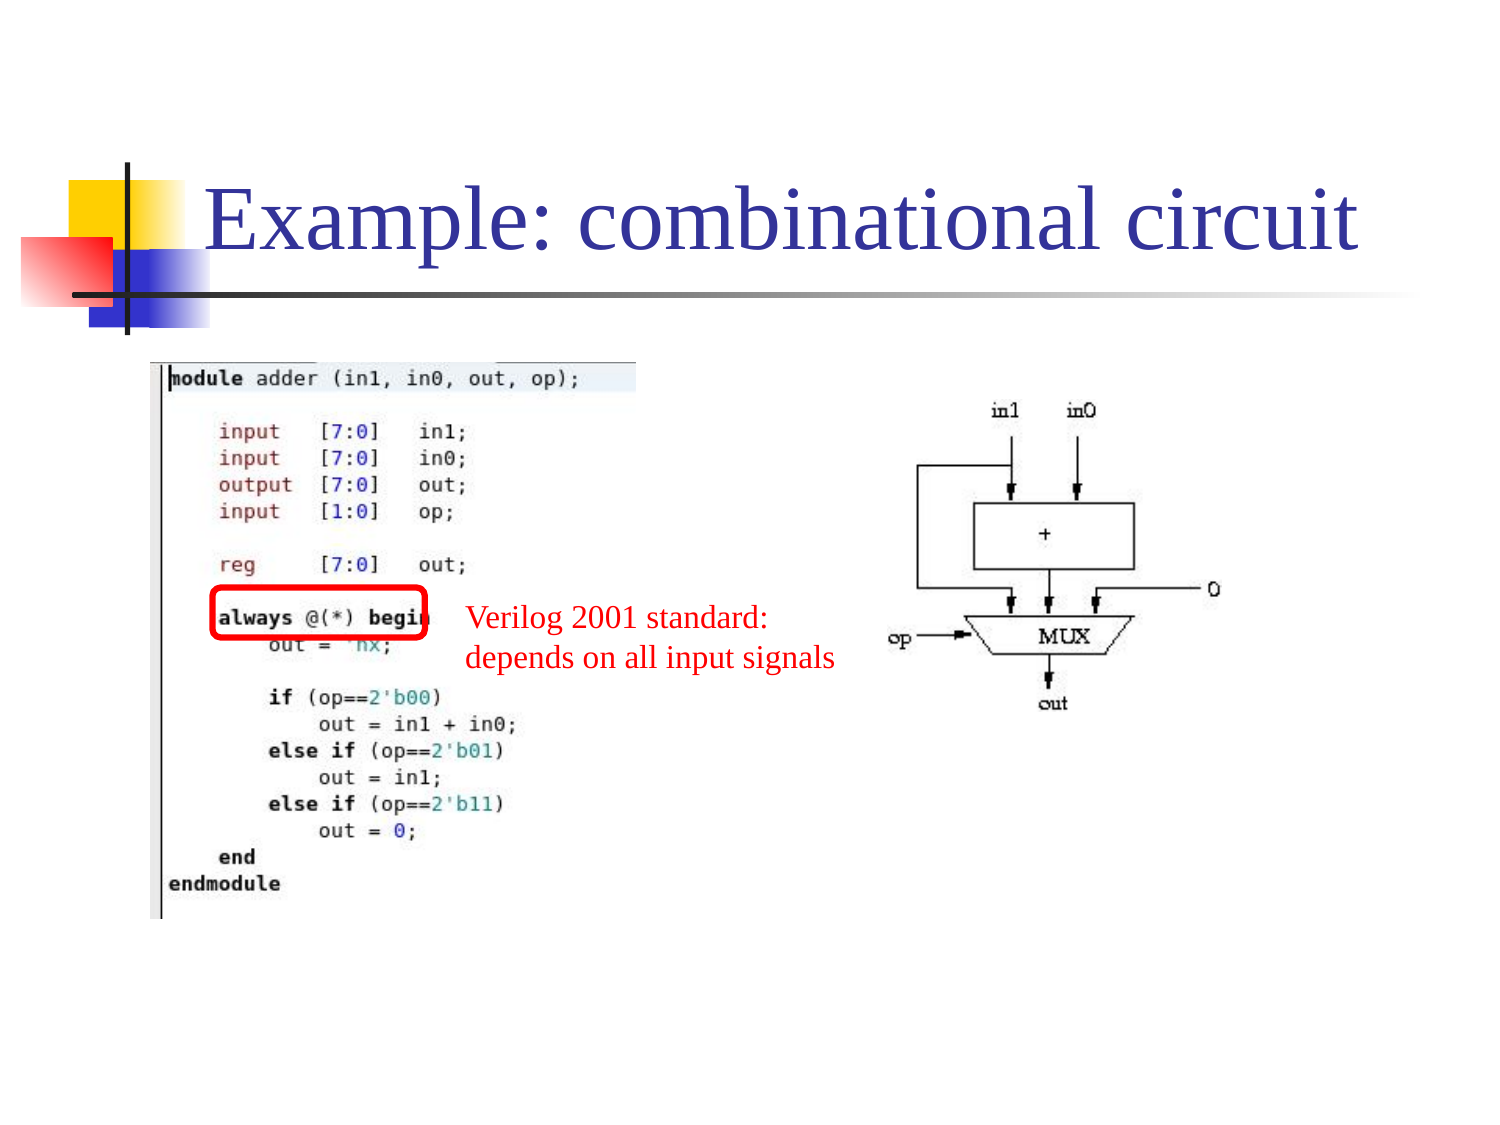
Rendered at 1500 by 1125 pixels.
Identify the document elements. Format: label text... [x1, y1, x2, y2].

text_box Verilog 2001 standard: depends on all input signals [640, 587, 851, 682]
picture [149, 362, 637, 919]
picture [887, 399, 1222, 712]
title Example: combinational circuit [188, 35, 1468, 275]
